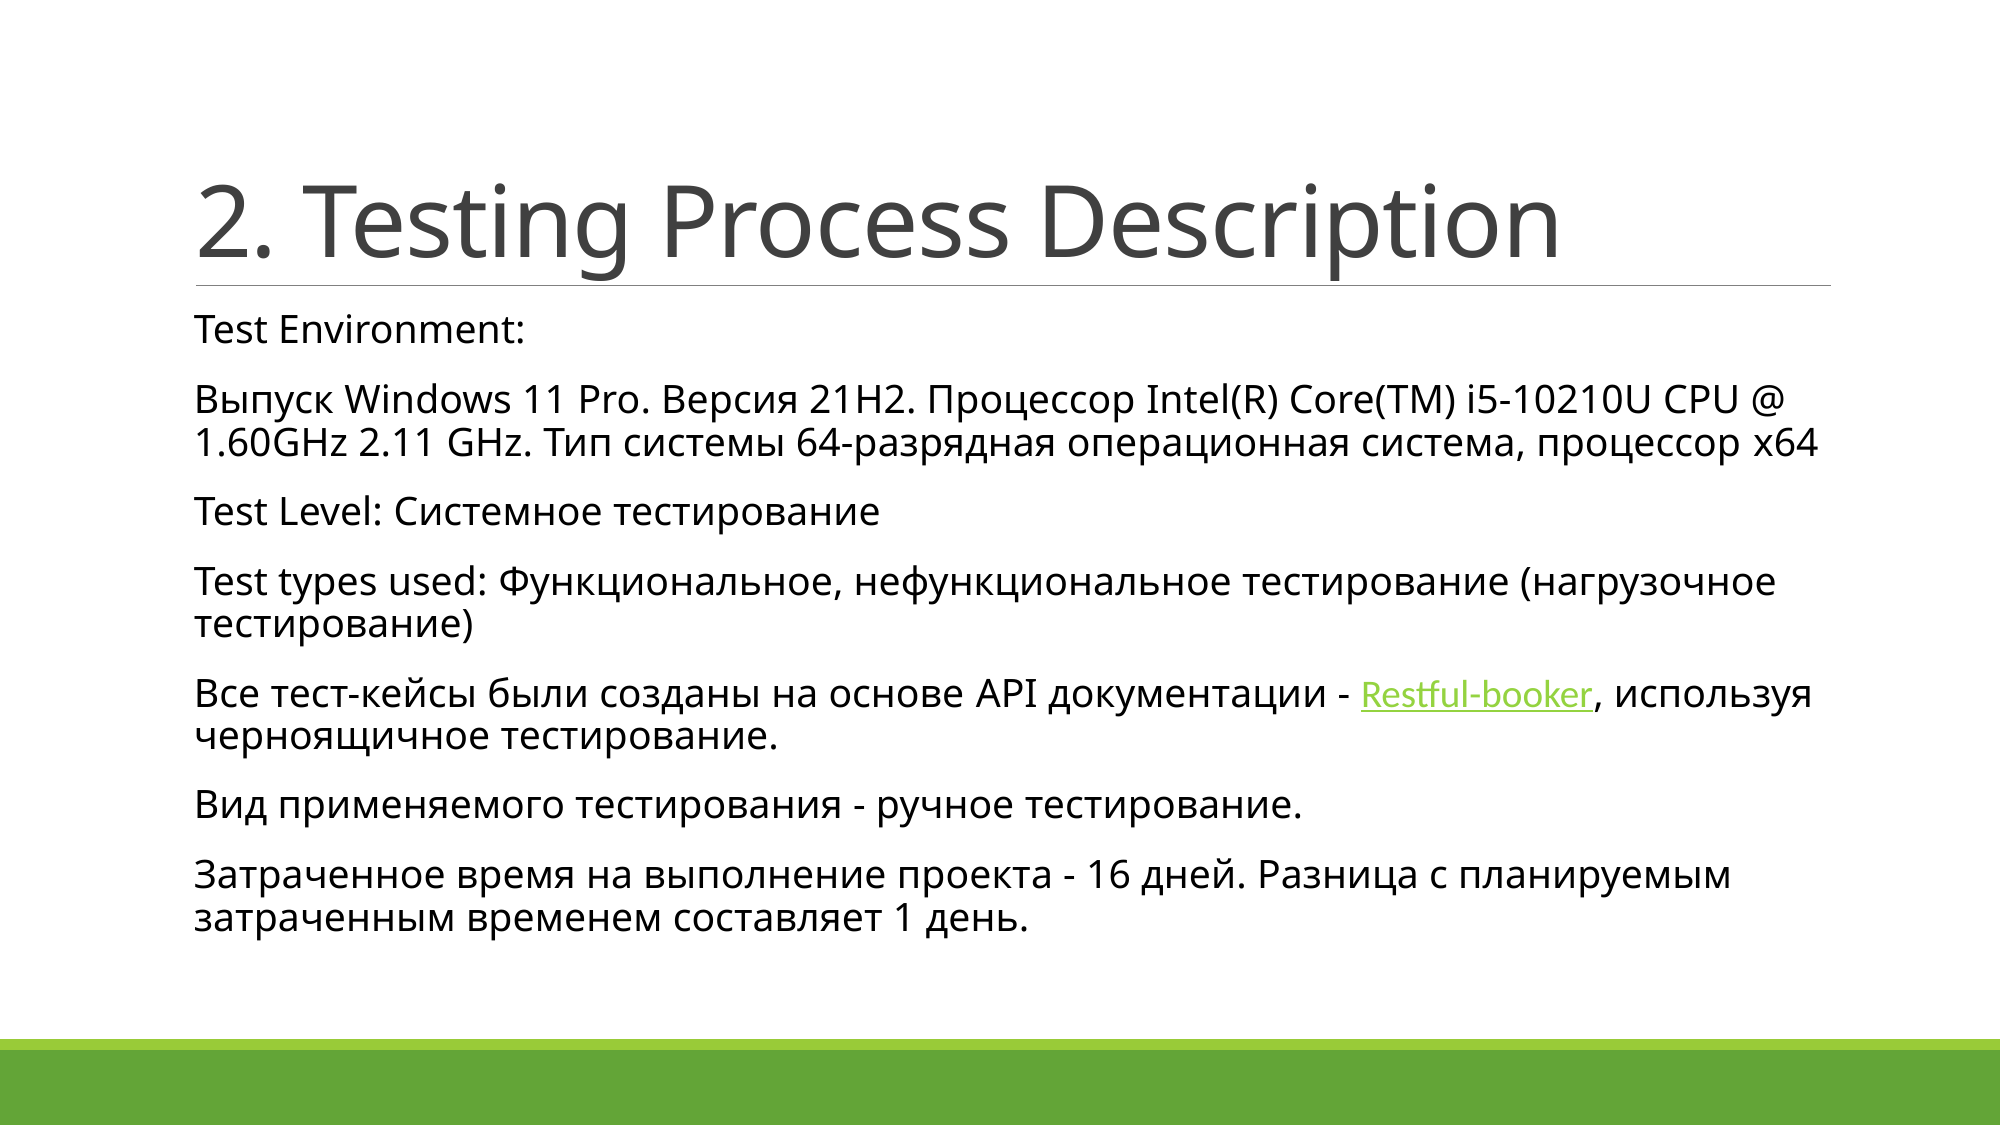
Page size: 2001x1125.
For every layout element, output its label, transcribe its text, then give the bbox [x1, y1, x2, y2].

list Test Environment: Выпуск Windows 11 Pro. Версия 21H2. Процессор Intel(R) Core(TM) i5-10210U CPU @ 1.60GHz 2.11 GHz. Тип системы 64-разрядная операционная система, процессор x64 Test Level: Системное тестирование Test types used: Функциональное, нефункциональное тестирование (нагрузочное тестирование) Все тест-кейсы были созданы на основе API документации - Restful-booker, используя черноящичное тестирование. Вид применяемого тестирования - ручное тестирование. Затраченное время на выполнение проекта - 16 дней. Разница с планируемым затраченным временем составляет 1 день. [180, 302, 1830, 963]
title 2. Testing Process Description [180, 47, 1830, 285]
